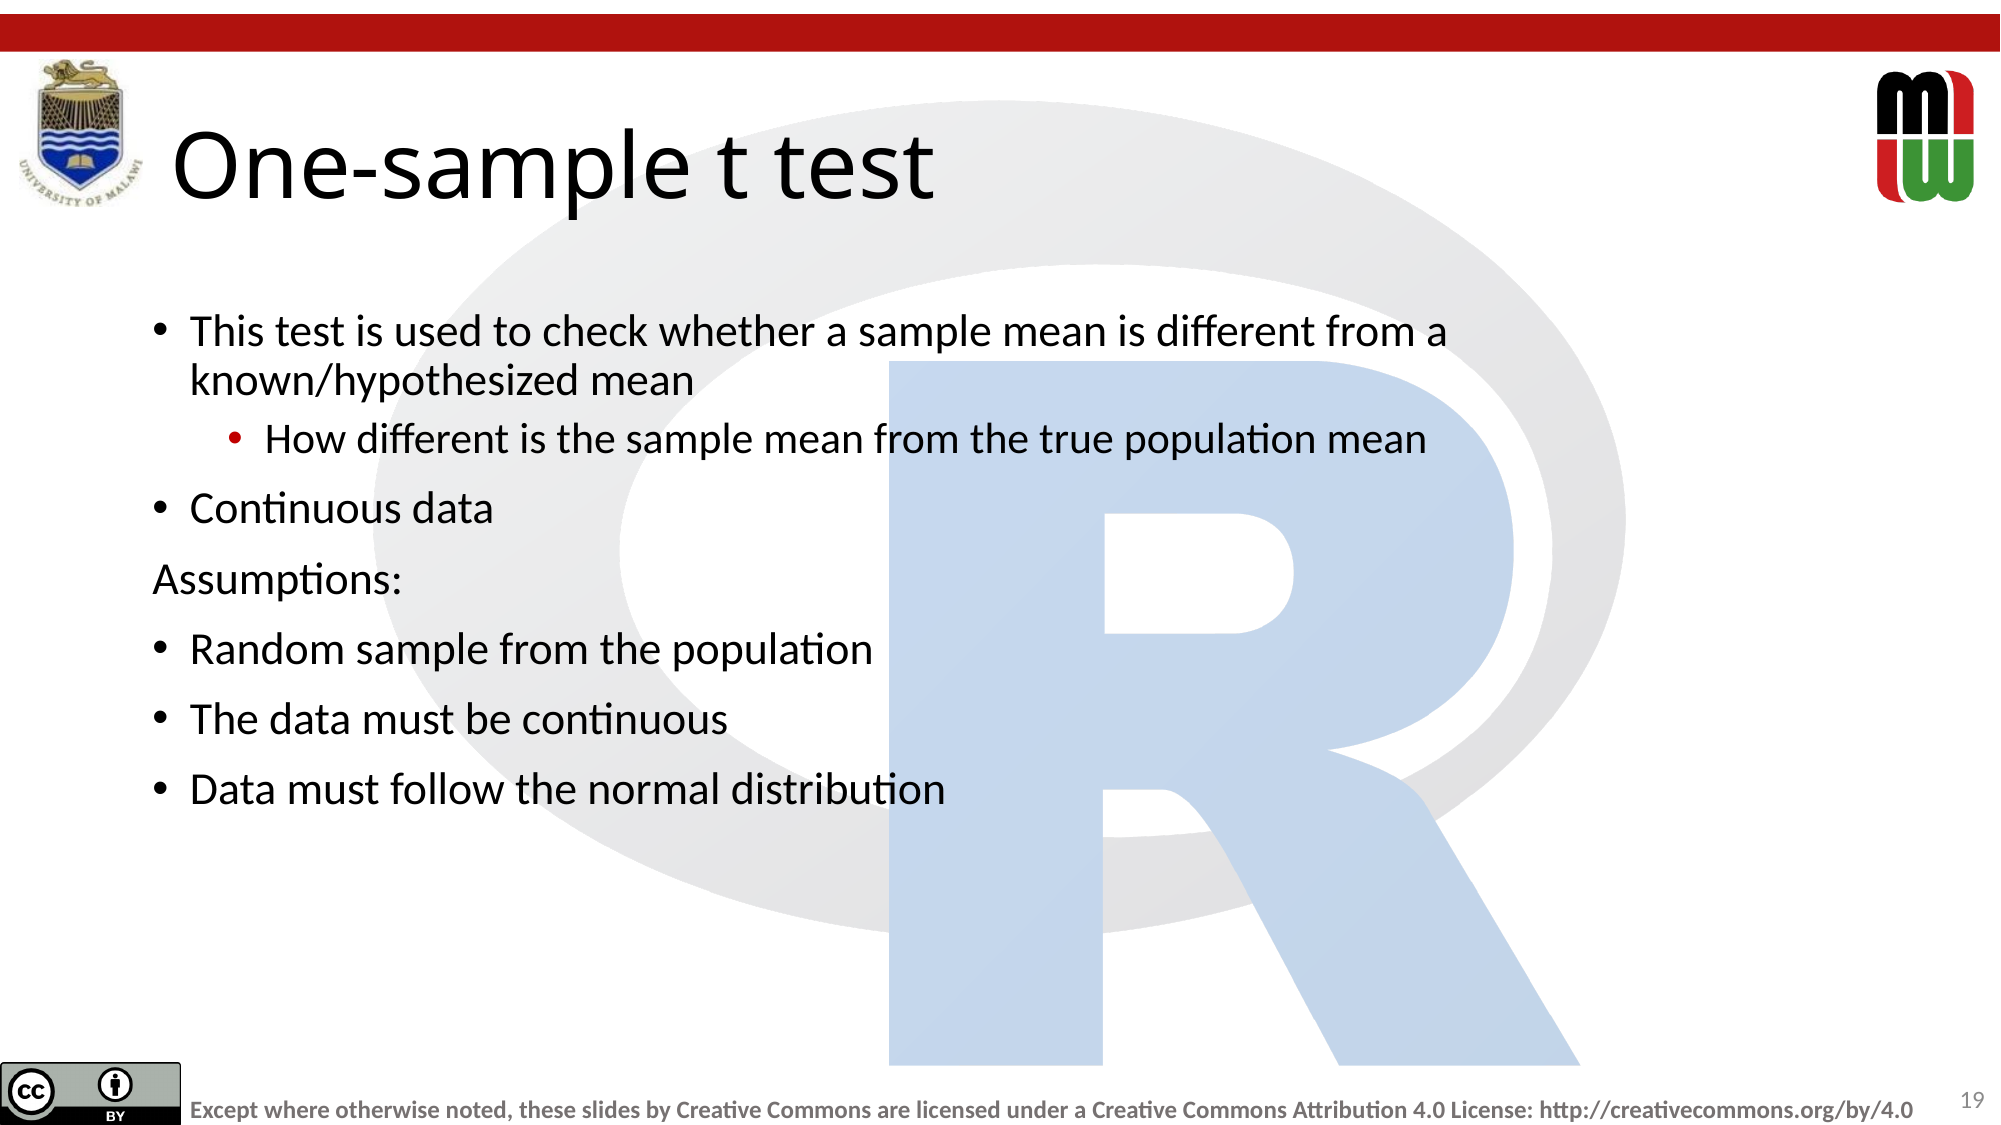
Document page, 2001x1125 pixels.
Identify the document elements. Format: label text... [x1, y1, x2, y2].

slide_number 19 [1550, 1073, 2000, 1125]
picture [19, 59, 143, 207]
list This test is used to check whether a sample mean is different from a known/hypothesized mean How different is the sample mean from the true population mean Continuous data Assumptions: Random sample from the population The data must be continuous Data must follow the normal distribution [137, 299, 1863, 1066]
title One-sample t test [155, 59, 1851, 278]
picture [0, 1062, 181, 1125]
